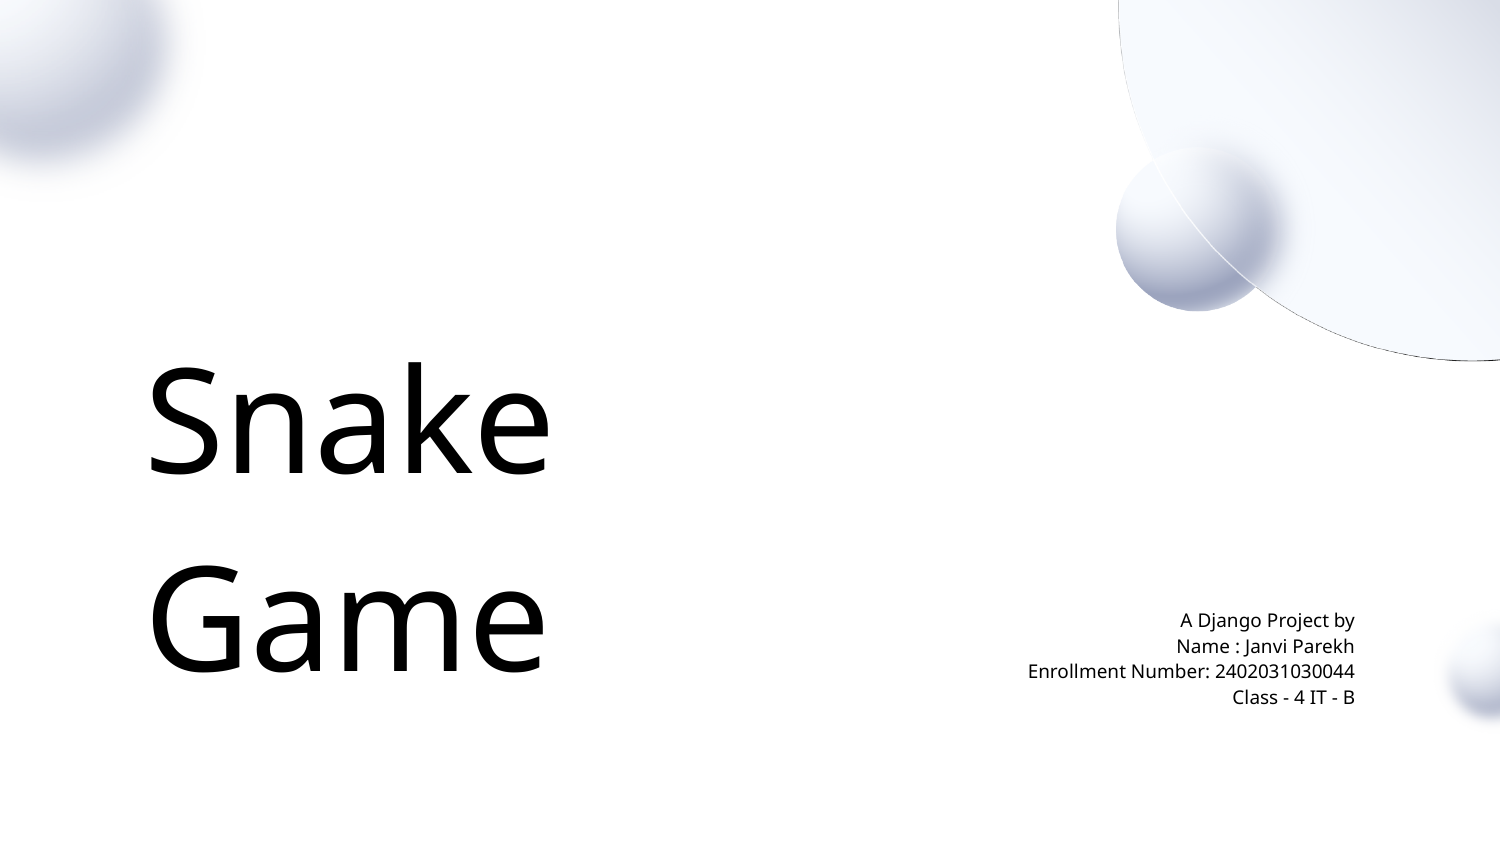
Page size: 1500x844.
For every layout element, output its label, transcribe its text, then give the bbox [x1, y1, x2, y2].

subtitle A Django Project by Name : Janvi Parekh Enrollment Number: 2402031030044 Class - 4 IT - B [611, 592, 1371, 727]
picture [1066, 0, 1500, 381]
picture [1403, 579, 1500, 764]
title Snake Game [129, 196, 872, 730]
